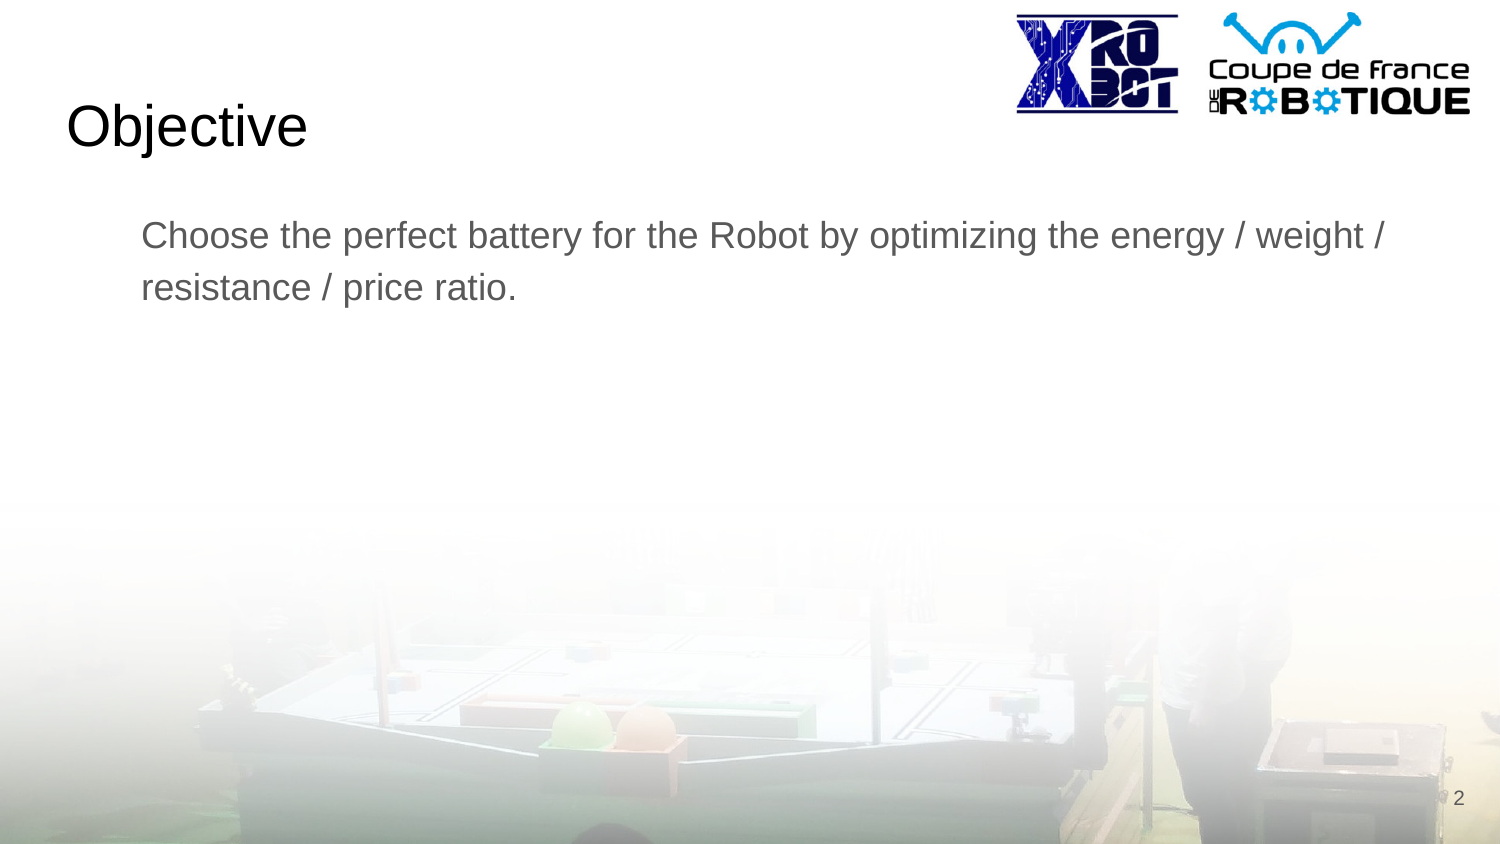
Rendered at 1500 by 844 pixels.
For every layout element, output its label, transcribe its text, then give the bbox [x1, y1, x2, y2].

picture [0, 0, 1500, 844]
title Objective [51, 72, 1449, 167]
list Choose the perfect battery for the Robot by optimizing the energy / weight / resistance / price ratio. [51, 189, 1449, 750]
slide_number 2 [1389, 764, 1480, 830]
